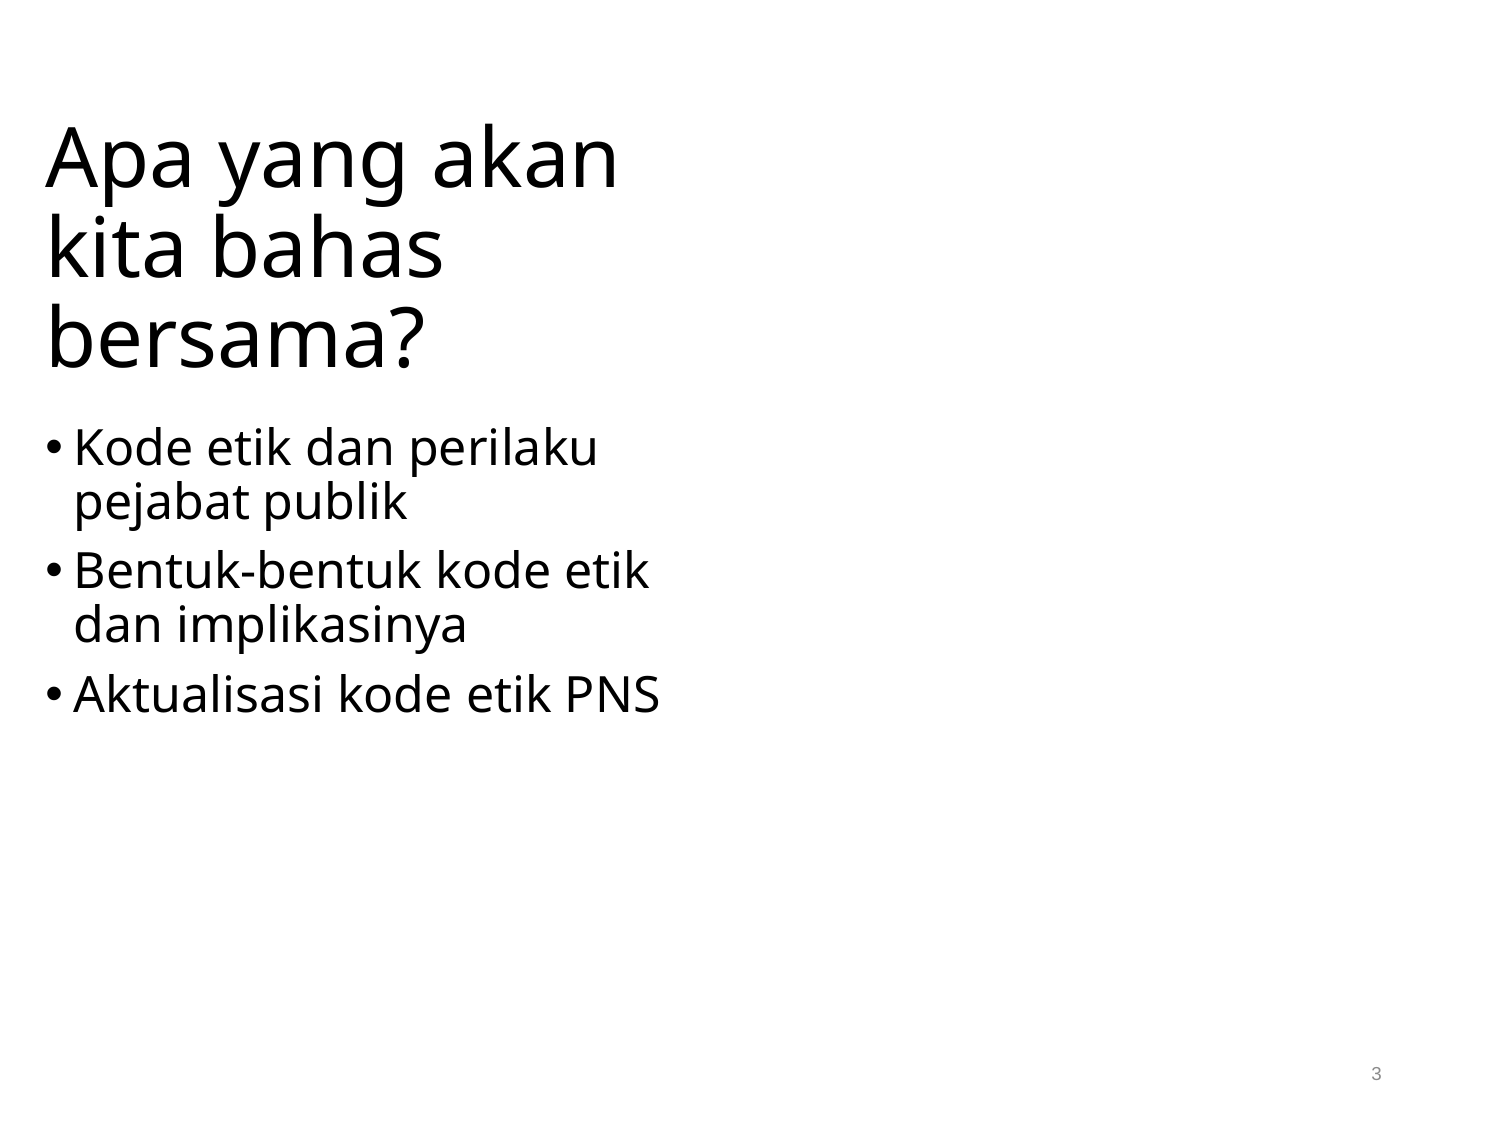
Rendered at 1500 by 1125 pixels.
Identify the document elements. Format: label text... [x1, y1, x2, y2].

slide_number 3 [1059, 1042, 1397, 1103]
list Kode etik dan perilaku pejabat publik Bentuk-bentuk kode etik dan implikasinya Aktualisasi kode etik PNS [30, 414, 688, 950]
title Apa yang akan kita bahas bersama? [30, 169, 733, 333]
